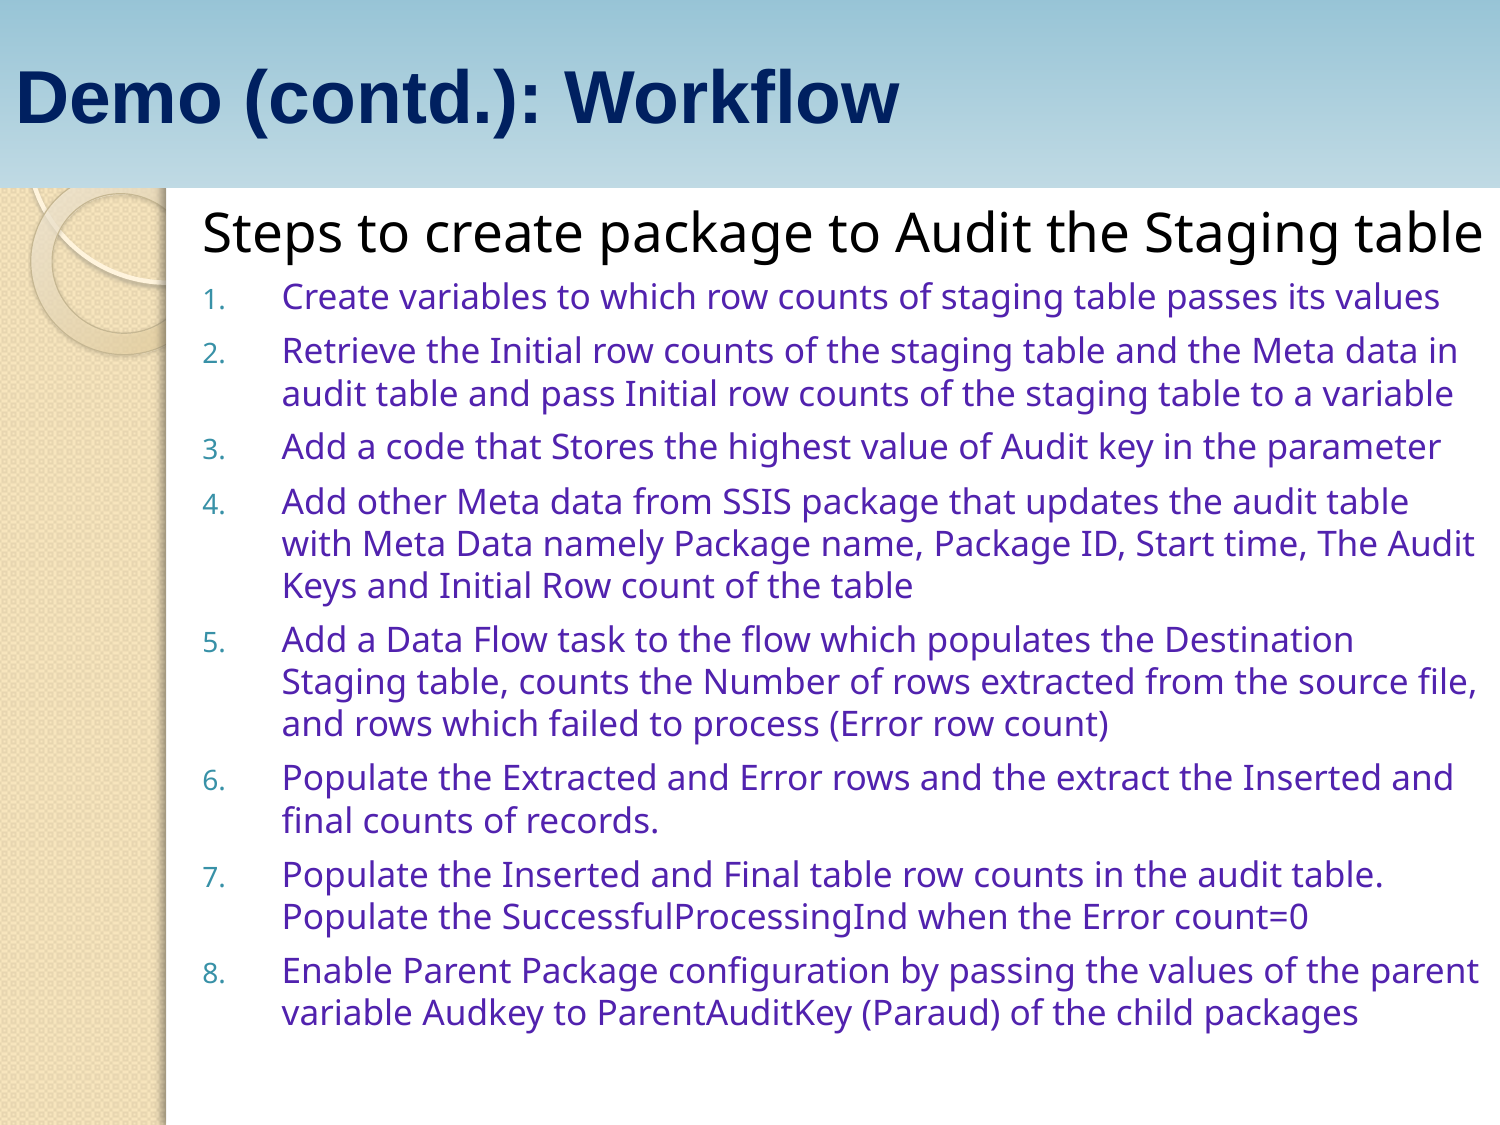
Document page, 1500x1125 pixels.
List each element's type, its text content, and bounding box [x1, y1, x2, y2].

text_box Demo (contd.): Workflow [0, 0, 1500, 188]
list Steps to create package to Audit the Staging table Create variables to which row counts of staging table passes its values Retrieve the Initial row counts of the staging table and the Meta data in audit table and pass Initial row counts of the staging table to a variable Add a code that Stores the highest value of Audit key in the parameter Add other Meta data from SSIS package that updates the audit table with Meta Data namely Package name, Package ID, Start time, The Audit Keys and Initial Row count of the table Add a Data Flow task to the flow which populates the Destination Staging table, counts the Number of rows extracted from the source file, and rows which failed to process (Error row count) Populate the Extracted and Error rows and the extract the Inserted and final counts of records. Populate the Inserted and Final table row counts in the audit table. Populate the SuccessfulProcessingInd when the Error count=0 Enable Parent Package configuration by passing the values of the parent variable Audkey to ParentAuditKey (Paraud) of the child packages [174, 189, 1500, 1100]
